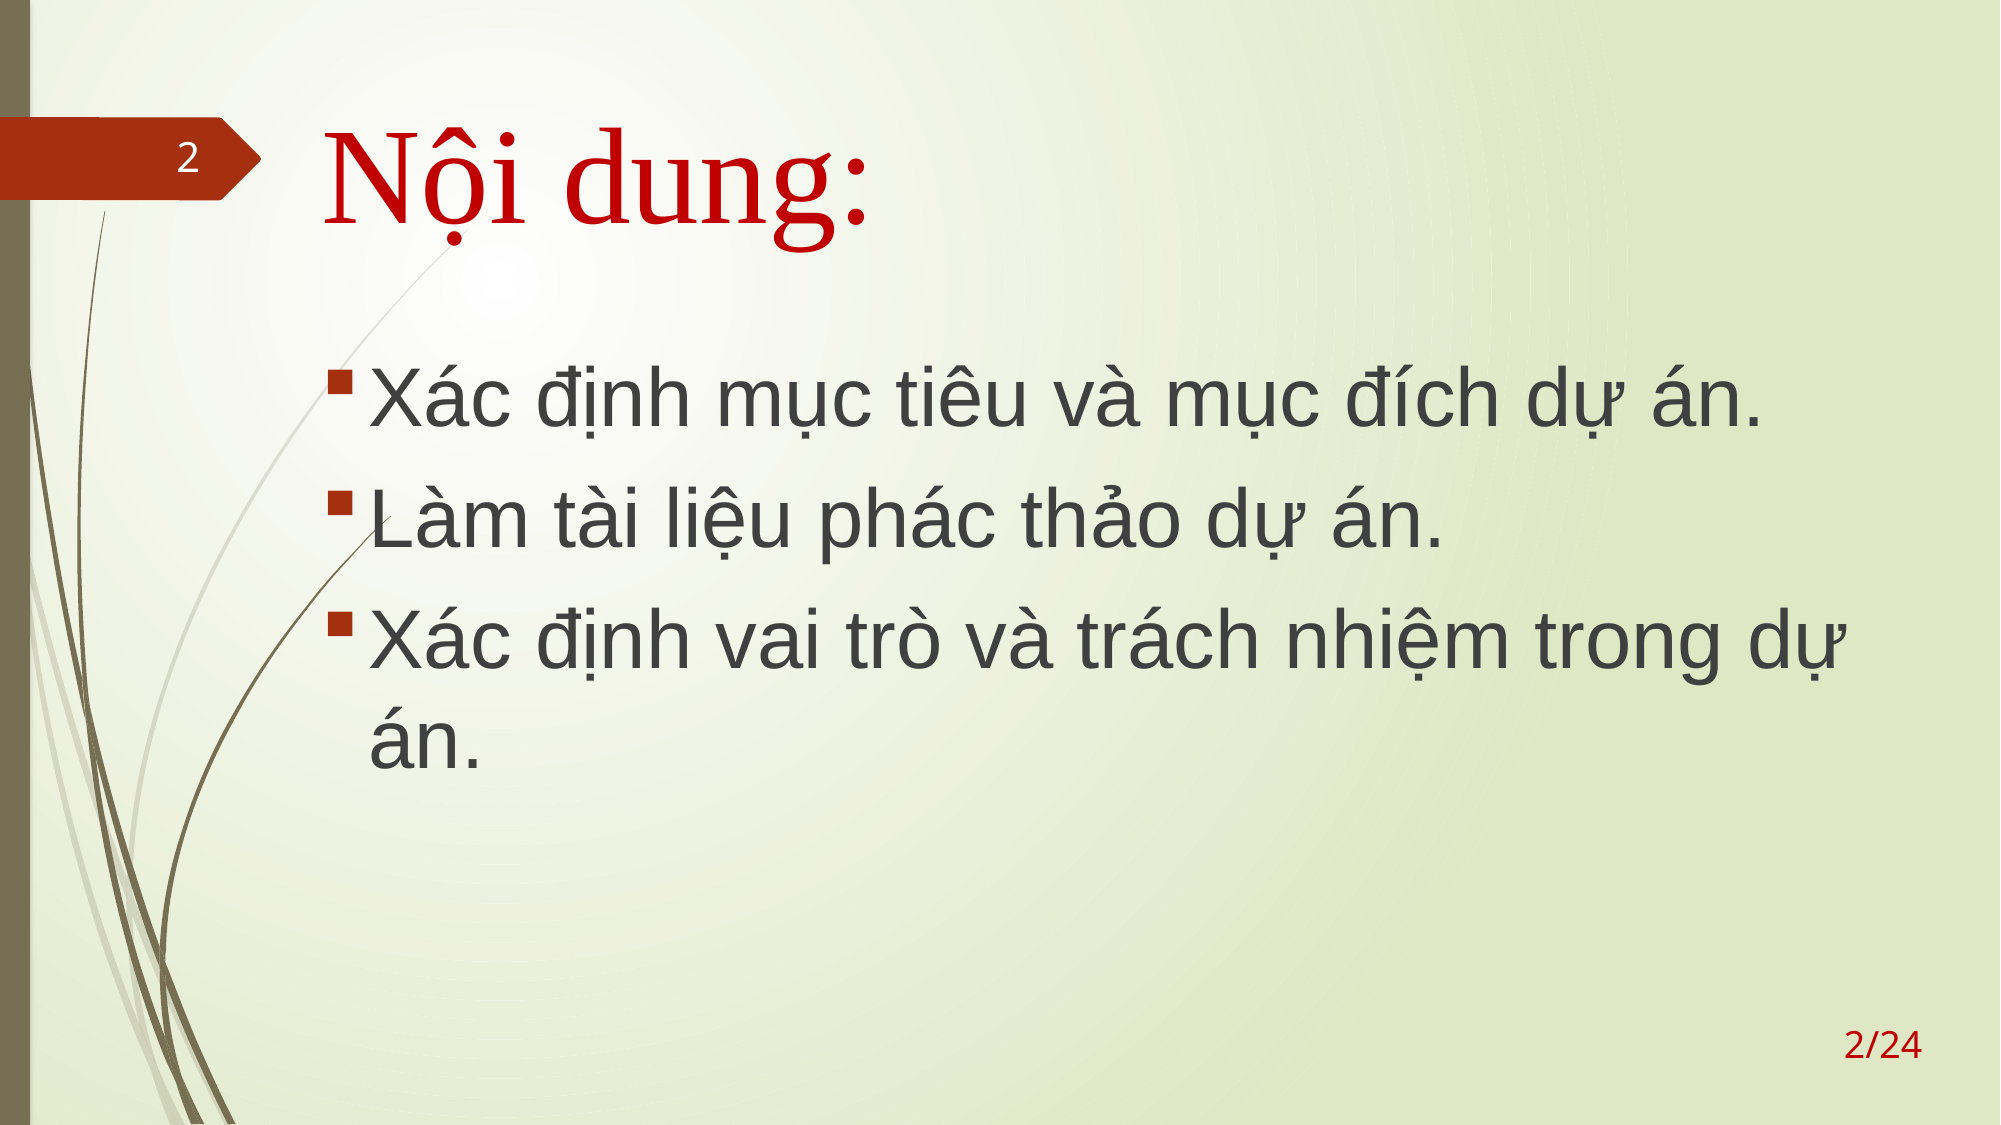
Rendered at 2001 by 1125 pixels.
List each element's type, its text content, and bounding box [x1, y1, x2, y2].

list Xác định mục tiêu và mục đích dự án. Làm tài liệu phác thảo dự án. Xác định vai trò và trách nhiệm trong dự án. [306, 335, 1866, 1000]
text_box Nội dung: [306, 78, 1770, 240]
slide_number 2 [87, 129, 216, 190]
text_box 2/24 [1829, 1014, 1966, 1074]
